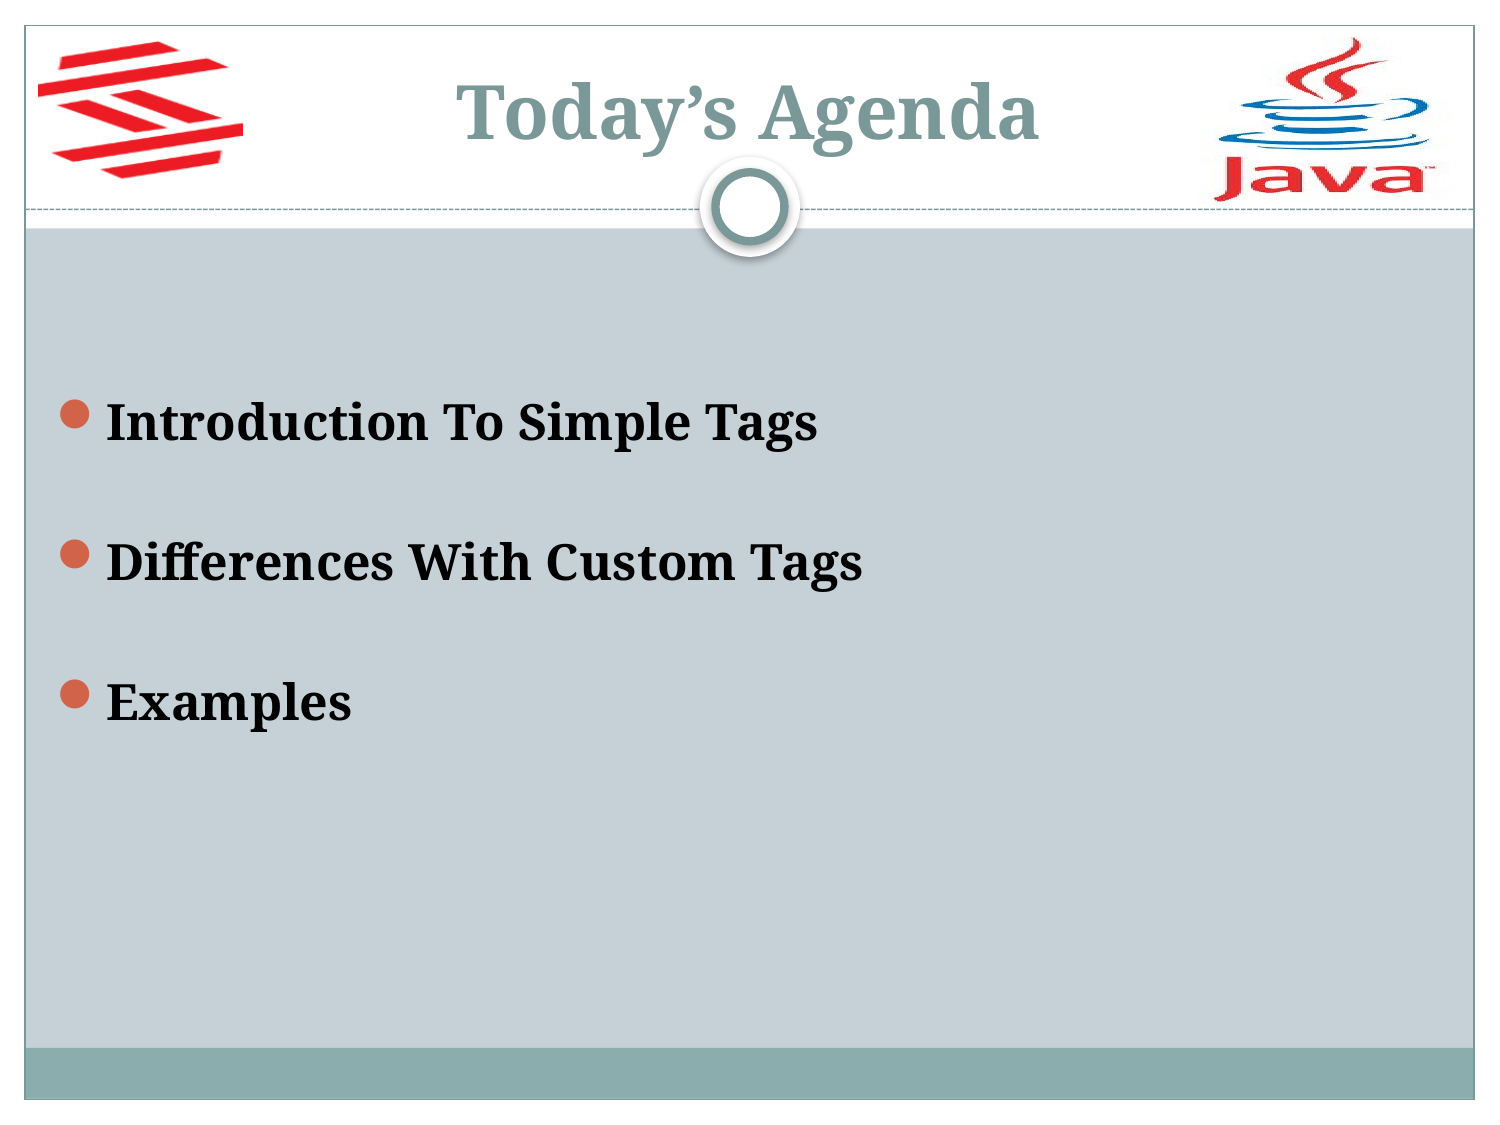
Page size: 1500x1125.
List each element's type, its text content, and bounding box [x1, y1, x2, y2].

title Today’s Agenda [237, 37, 1157, 162]
picture [37, 40, 243, 185]
list Introduction To Simple Tags Differences With Custom Tags Examples [41, 243, 1471, 1125]
picture [1163, 30, 1471, 209]
